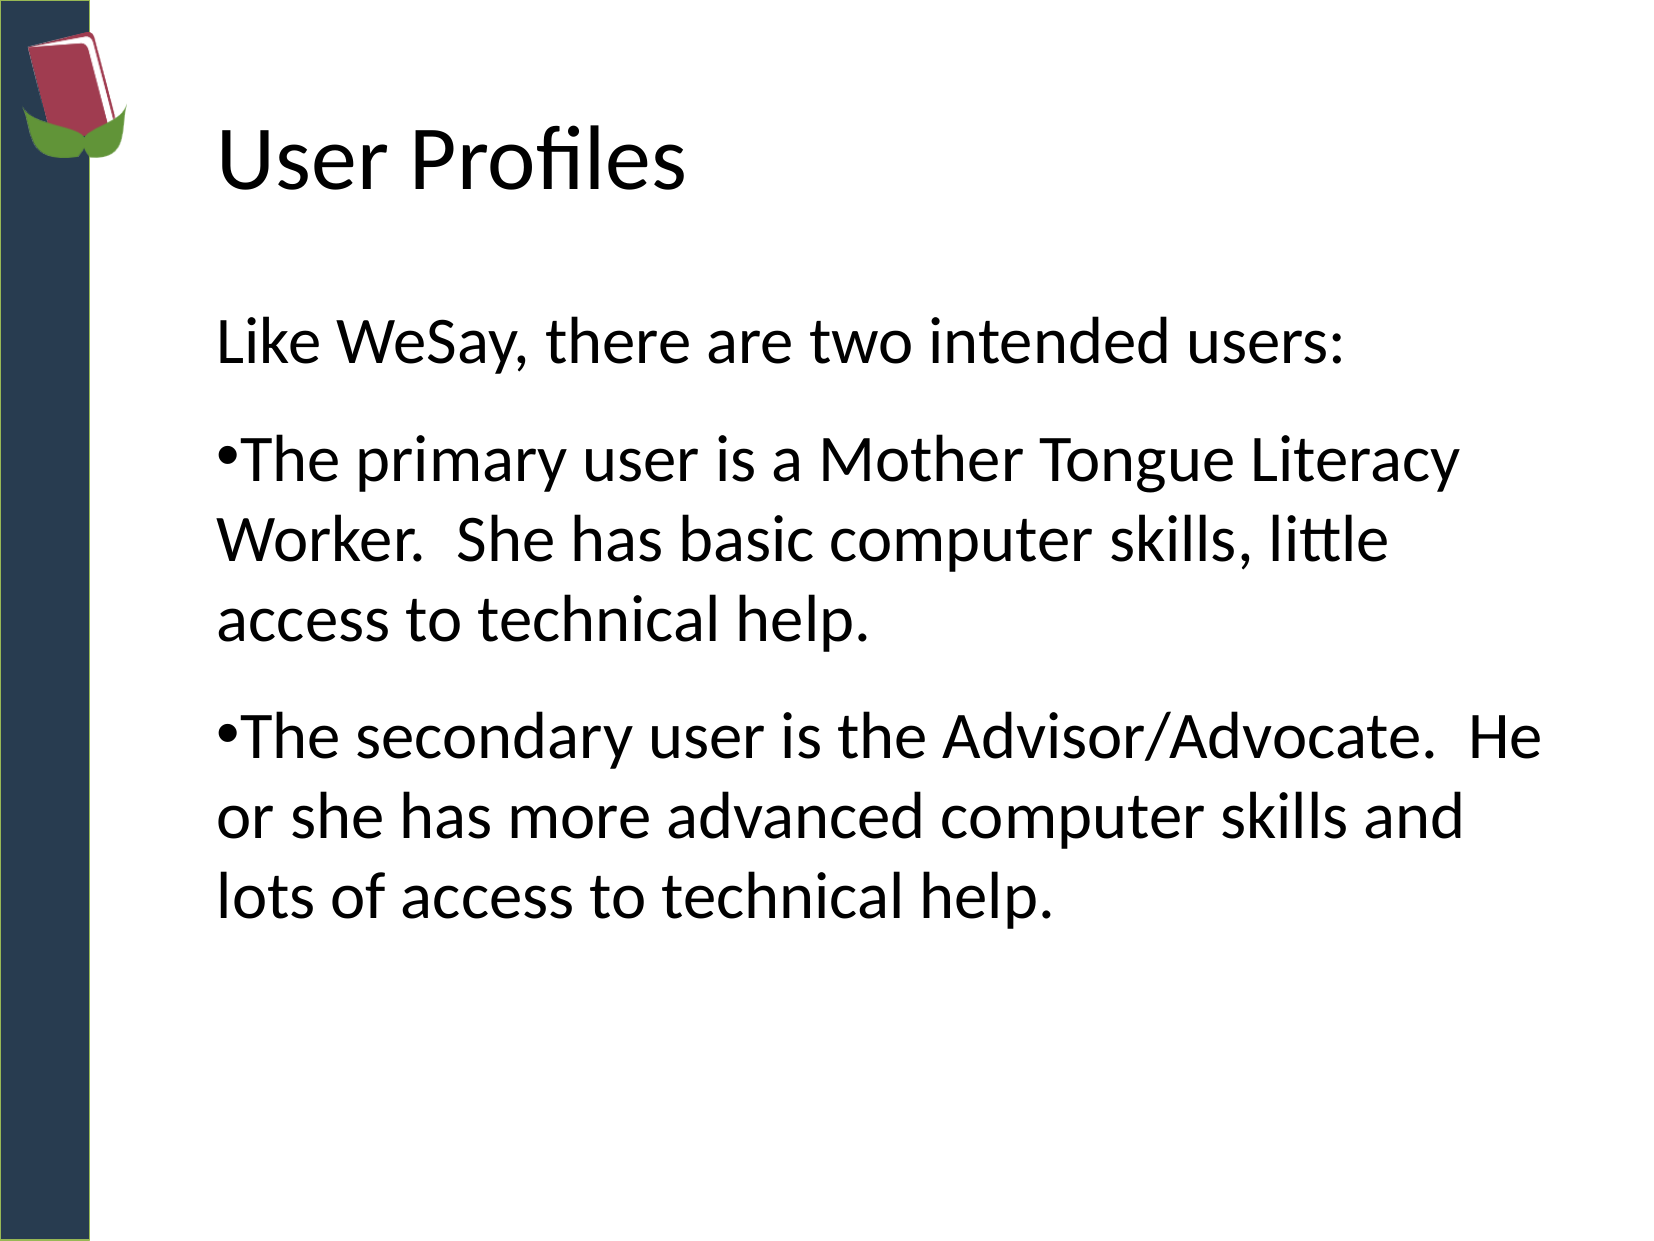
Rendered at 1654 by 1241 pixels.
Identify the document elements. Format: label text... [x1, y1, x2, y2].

picture [22, 32, 127, 158]
title User Profiles [201, 49, 1572, 257]
list Like WeSay, there are two intended users: The primary user is a Mother Tongue Literacy Worker. She has basic computer skills, little access to technical help. The secondary user is the Advisor/Advocate. He or she has more advanced computer skills and lots of access to technical help. [201, 289, 1572, 1108]
